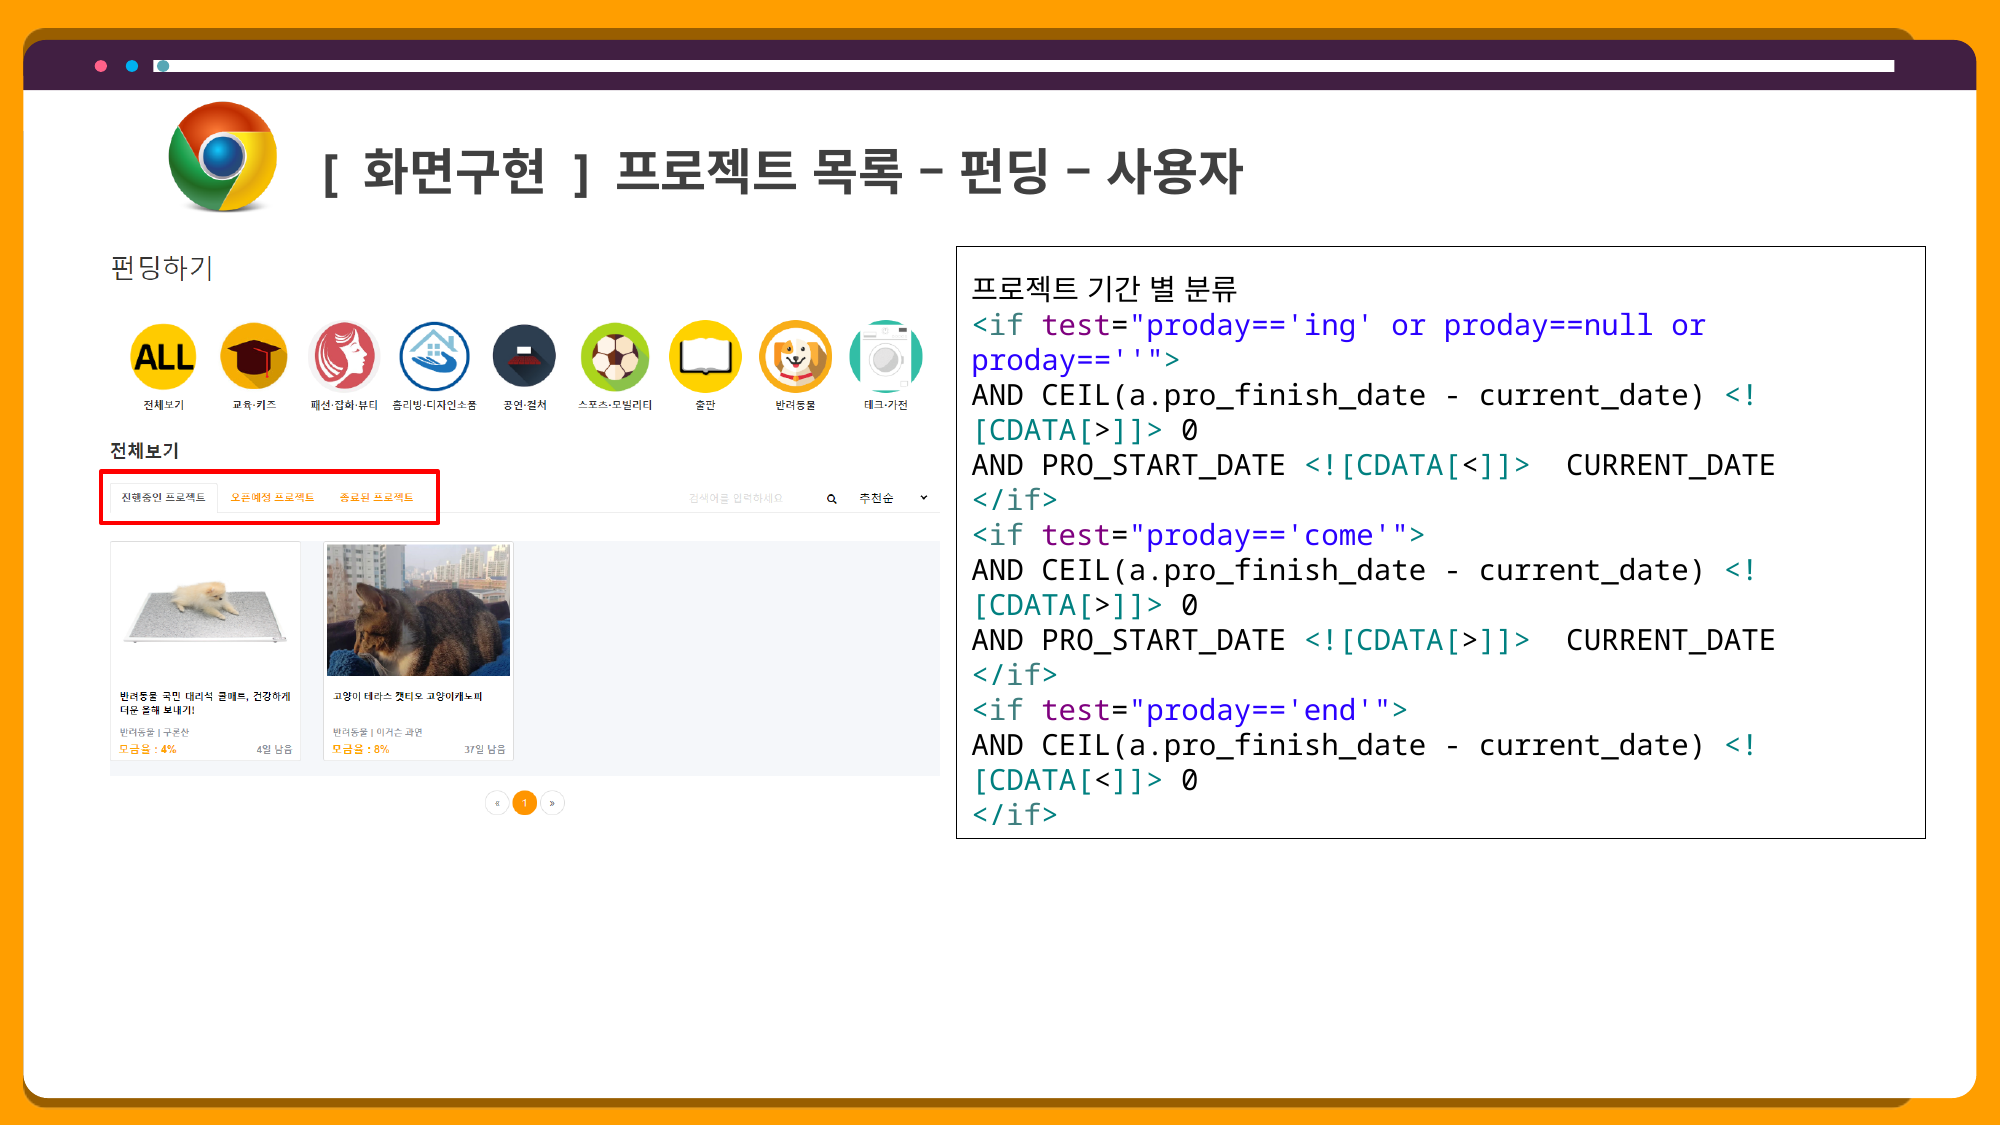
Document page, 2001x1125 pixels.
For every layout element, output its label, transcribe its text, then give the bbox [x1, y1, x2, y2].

picture [162, 96, 283, 216]
text_box [123, 58, 141, 74]
picture [94, 246, 957, 817]
text_box [92, 58, 110, 74]
text_box [21, 92, 1979, 1101]
text_box 프로젝트 기간 별 분류 <if test="proday=='ing' or proday==null or proday==''"> AND CEIL(a.pro_finish_date - current_date) <![CDATA[>]]> 0 AND PRO_START_DATE <![CDATA[<]]> CURRENT_DATE </if> <if test="proday=='come'"> AND CEIL(a.pro_finish_date - current_date) <![CDATA[>]]> 0 AND PRO_START_DATE <![CDATA[>]]> CURRENT_DATE </if> <if test="proday=='end'"> AND CEIL(a.pro_finish_date - current_date) <![CDATA[<]]> 0 </if> [956, 246, 1926, 839]
text_box [ 화면구현 ] 프로젝트 목록 – 펀딩 – 사용자 [307, 102, 1543, 208]
text_box [168, 58, 1897, 74]
text_box [21, 37, 1979, 93]
text_box [151, 58, 159, 74]
text_box [154, 58, 172, 74]
